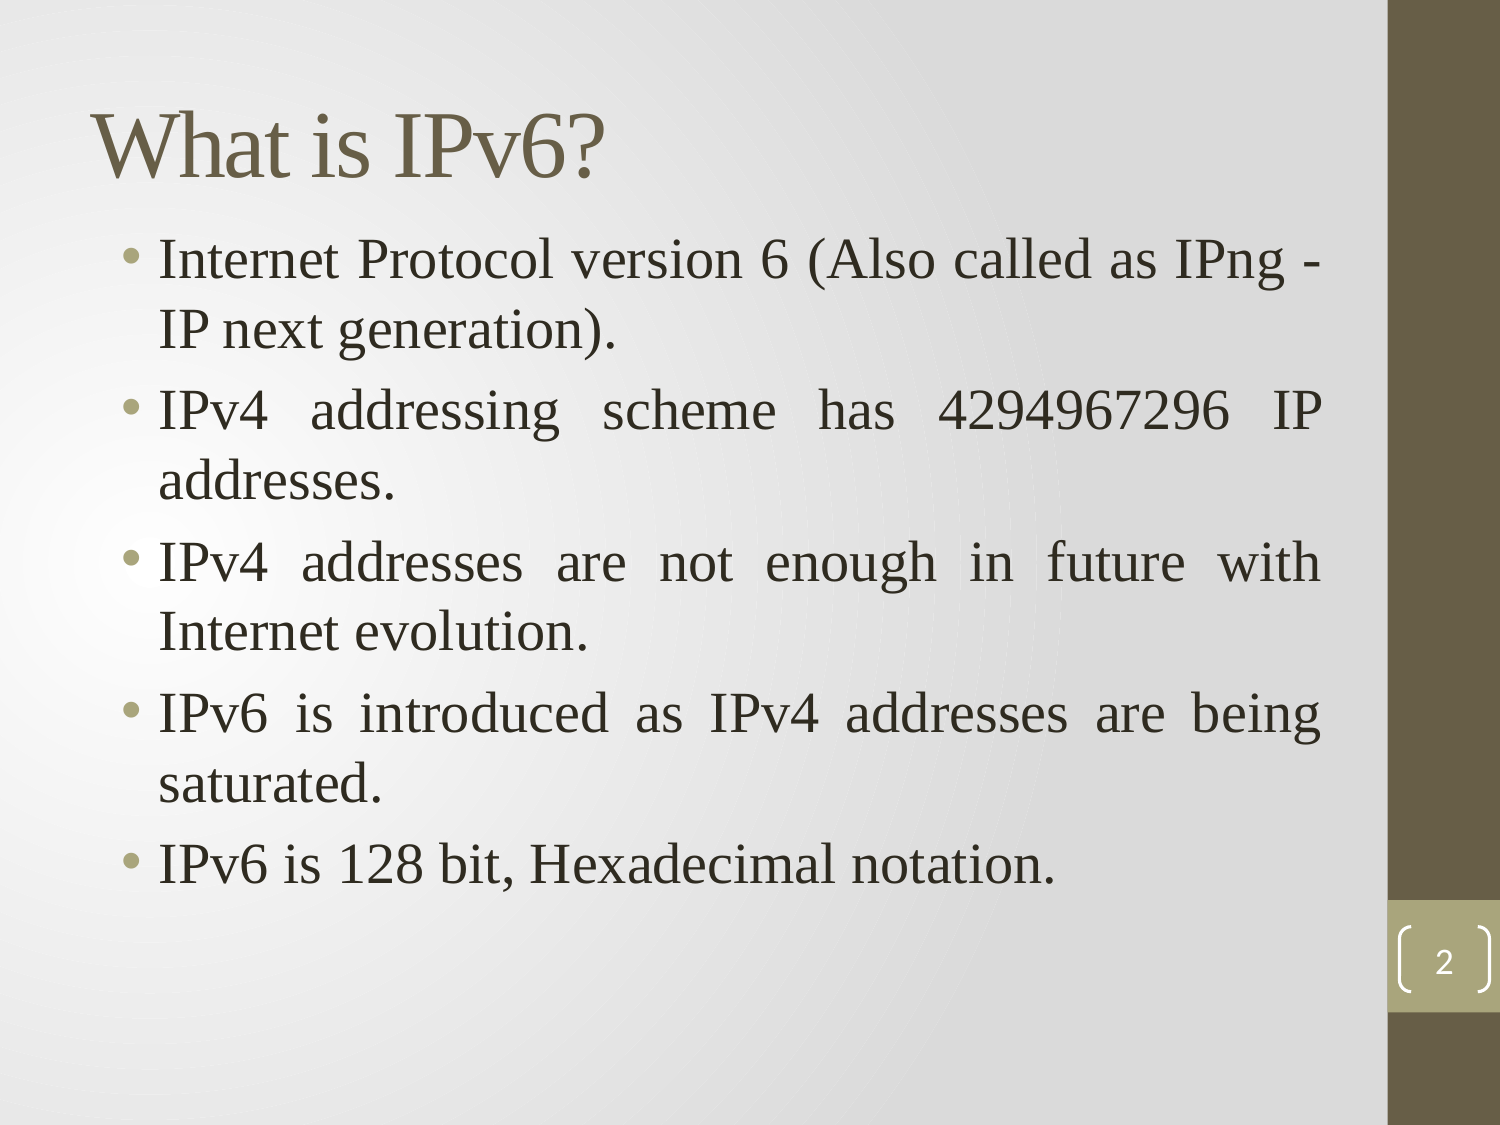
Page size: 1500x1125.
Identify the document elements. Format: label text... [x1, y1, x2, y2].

title What is IPv6? [75, 45, 1325, 233]
slide_number 2 [1397, 925, 1492, 994]
list Internet Protocol version 6 (Also called as IPng - IP next generation). IPv4 addressing scheme has 4294967296 IP addresses. IPv4 addresses are not enough in future with Internet evolution. IPv6 is introduced as IPv4 addresses are being saturated. IPv6 is 128 bit, Hexadecimal notation. [87, 212, 1338, 975]
